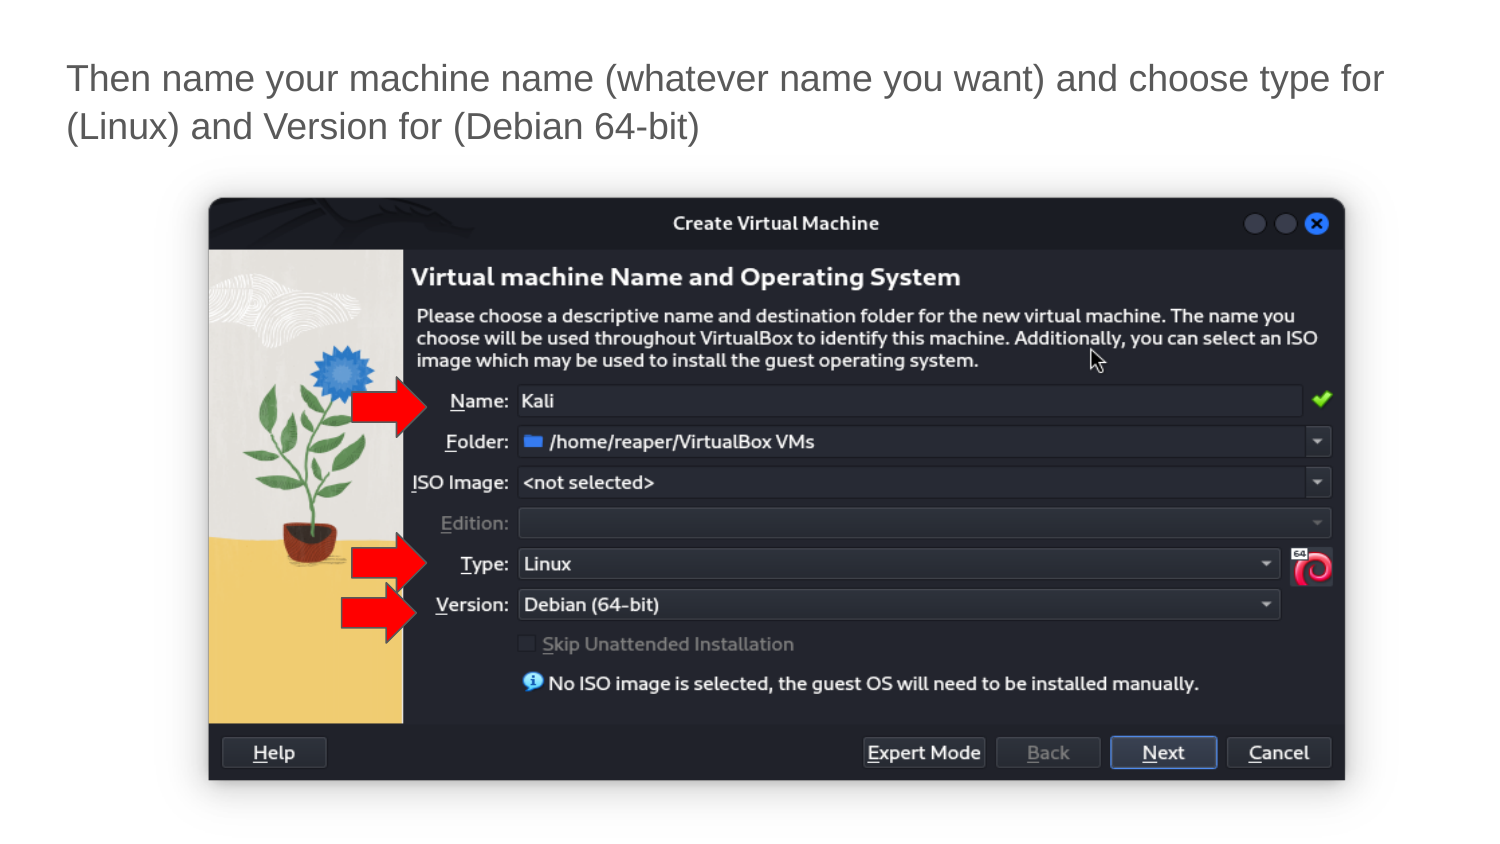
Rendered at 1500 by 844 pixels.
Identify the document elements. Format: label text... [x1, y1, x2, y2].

list Then name your machine name (whatever name you want) and choose type for (Linux) and Version for (Debian 64-bit) [51, 36, 1449, 750]
picture [127, 129, 1427, 844]
